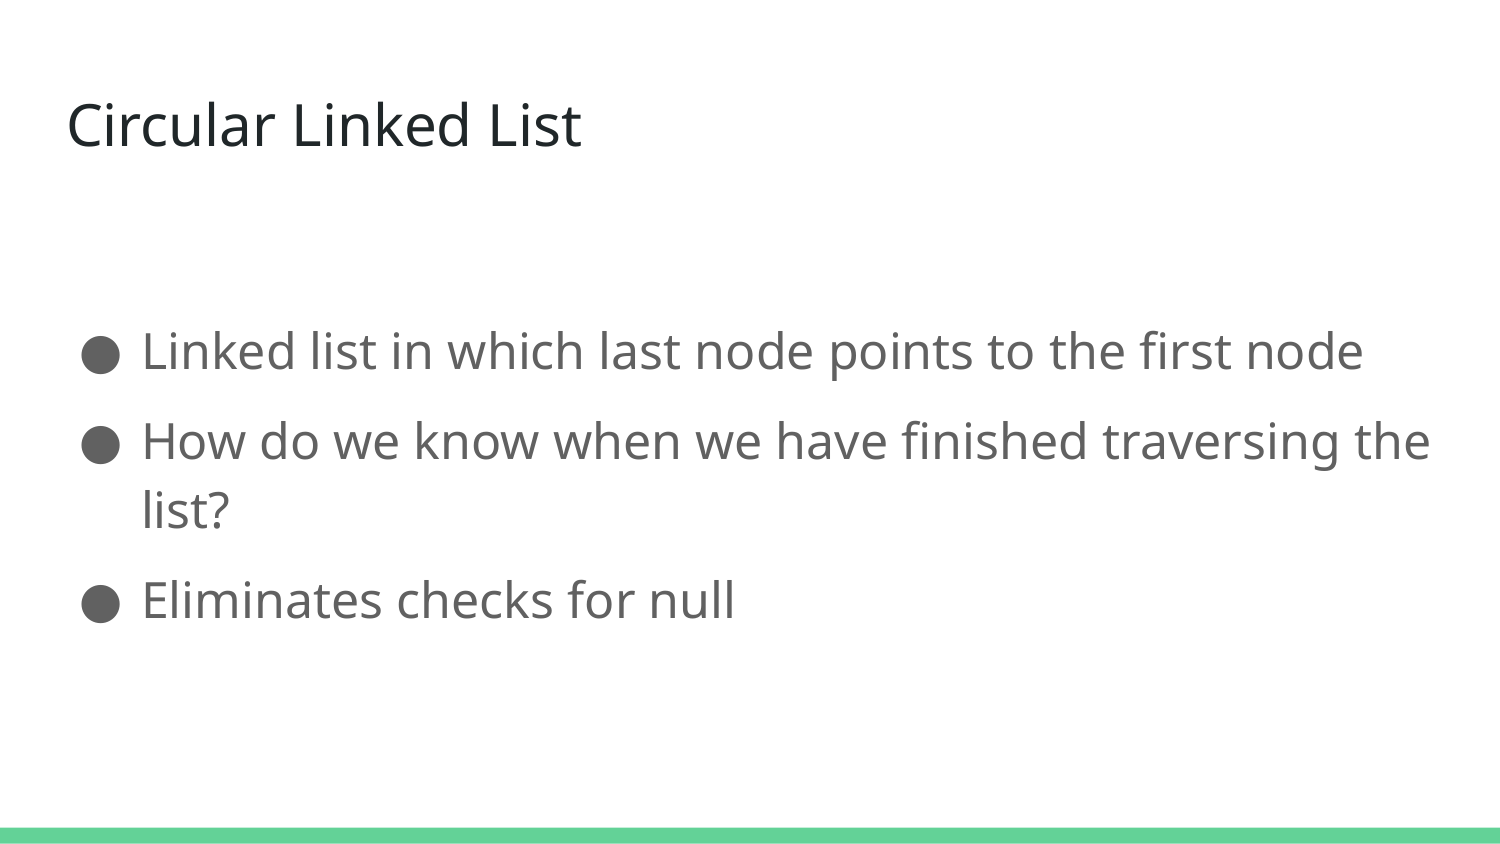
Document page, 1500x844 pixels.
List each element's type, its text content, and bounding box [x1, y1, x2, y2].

list Linked list in which last node points to the first node How do we know when we have finished traversing the list? Eliminates checks for null [51, 189, 1449, 750]
title Circular Linked List [51, 72, 1449, 167]
